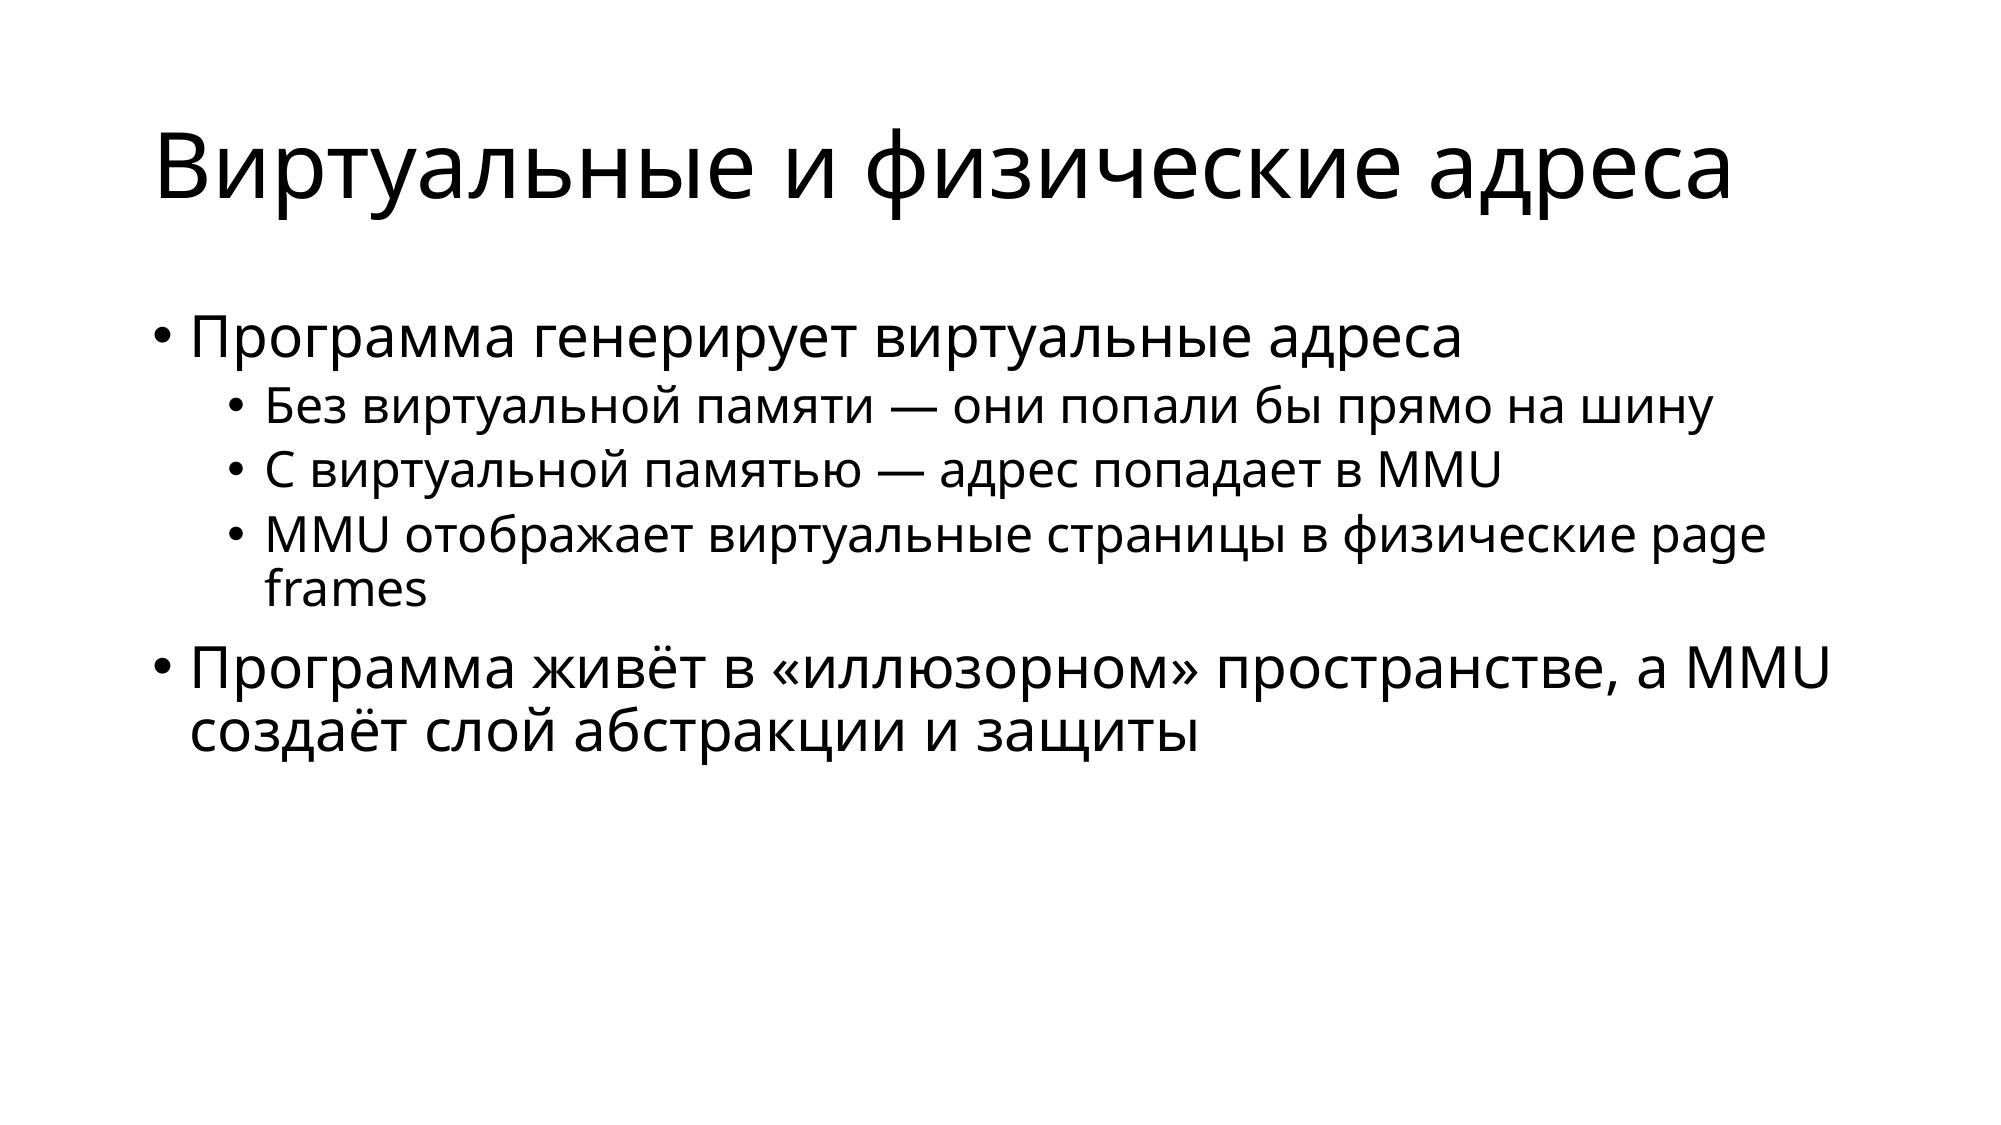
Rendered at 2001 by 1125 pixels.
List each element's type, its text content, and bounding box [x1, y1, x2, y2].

title Виртуальные и физические адреса [137, 59, 1863, 278]
list Программа генерирует виртуальные адреса Без виртуальной памяти — они попали бы прямо на шину С виртуальной памятью — адрес попадает в MMU MMU отображает виртуальные страницы в физические page frames Программа живёт в «иллюзорном» пространстве, а MMU создаёт слой абстракции и защиты [137, 299, 1863, 1014]
